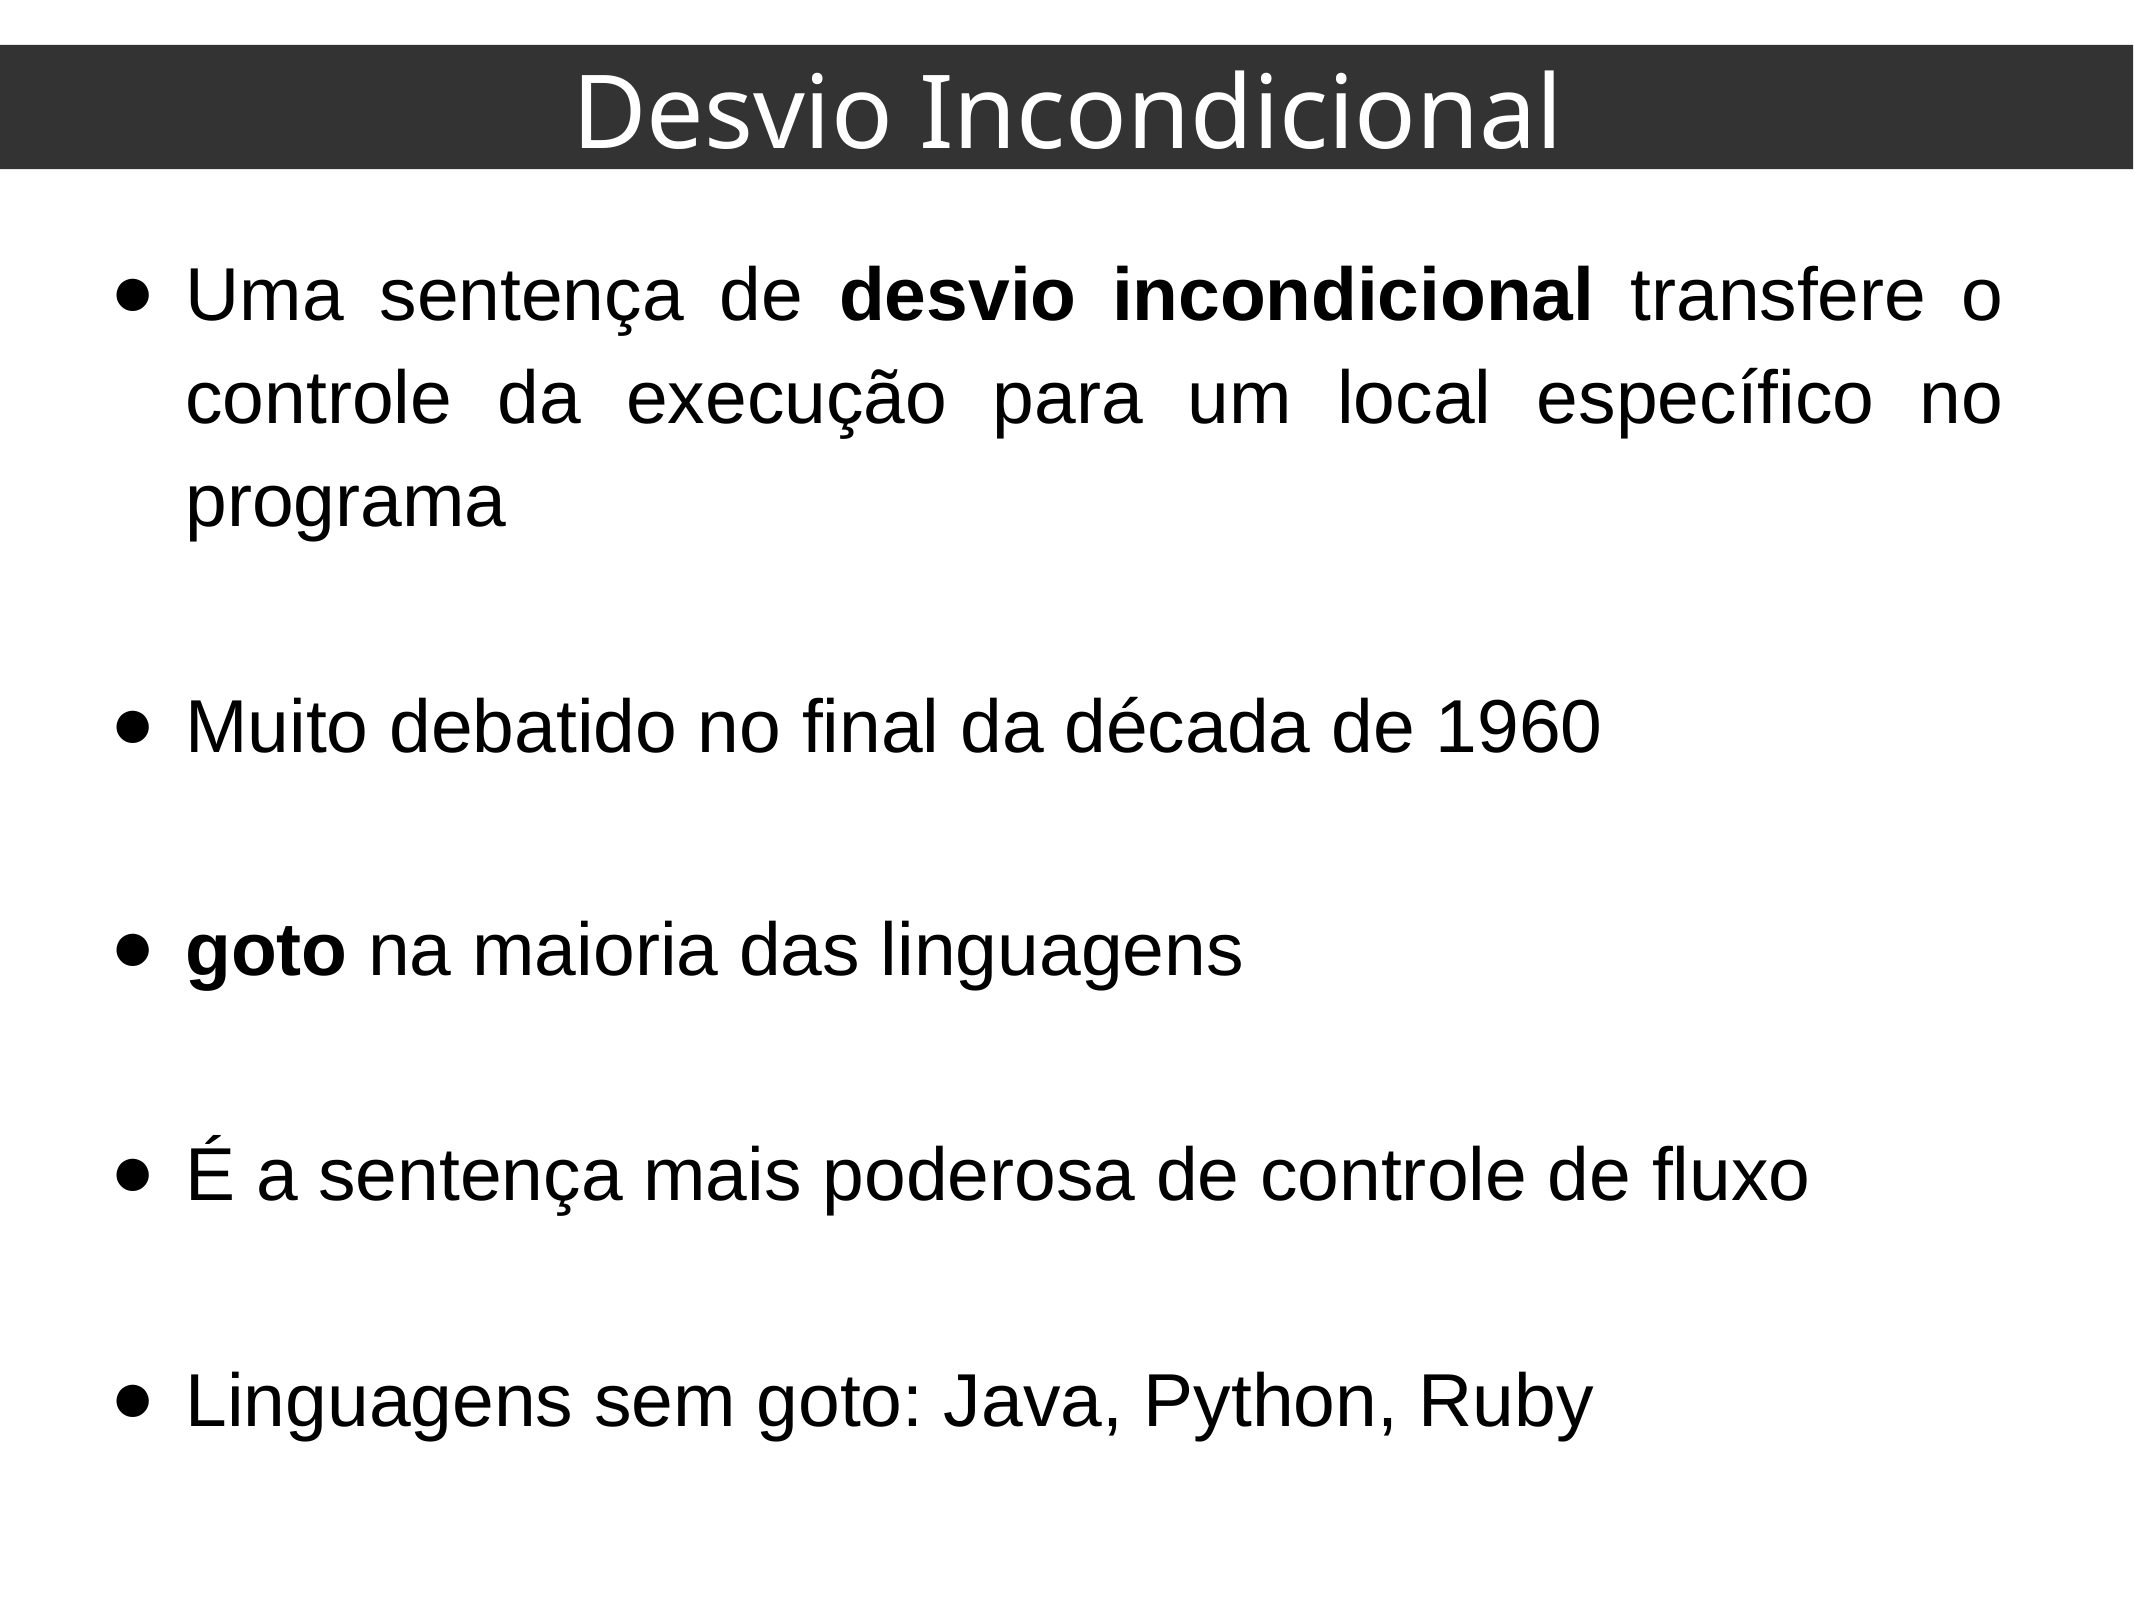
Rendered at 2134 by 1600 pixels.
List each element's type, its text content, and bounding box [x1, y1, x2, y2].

text_box Desvio Incondicional [0, 44, 2134, 170]
text_box Uma sentença de desvio incondicional transfere o controle da execução para um local específico no programa Muito debatido no final da década de 1960 goto na maioria das linguagens É a sentença mais poderosa de controle de fluxo Linguagens sem goto: Java, Python, Ruby [110, 212, 2005, 1442]
